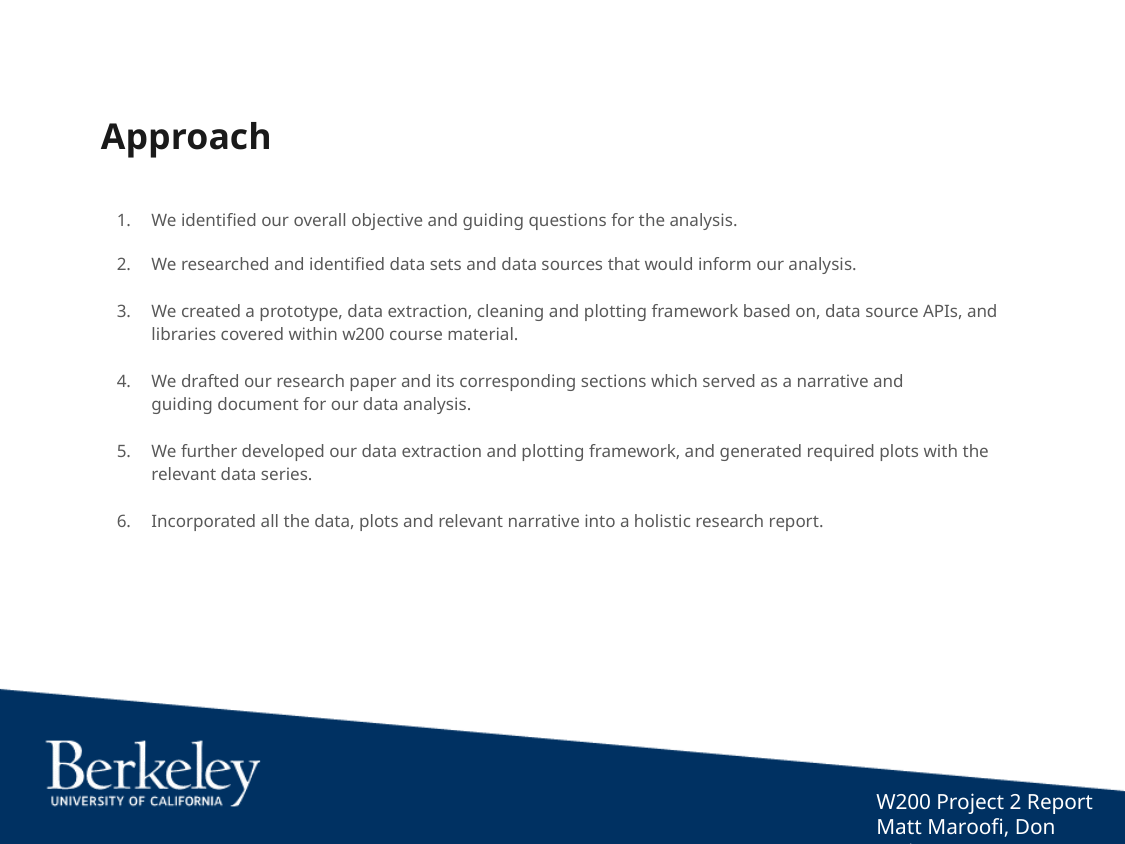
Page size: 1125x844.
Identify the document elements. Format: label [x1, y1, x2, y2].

text_box [0, 0, 1125, 844]
